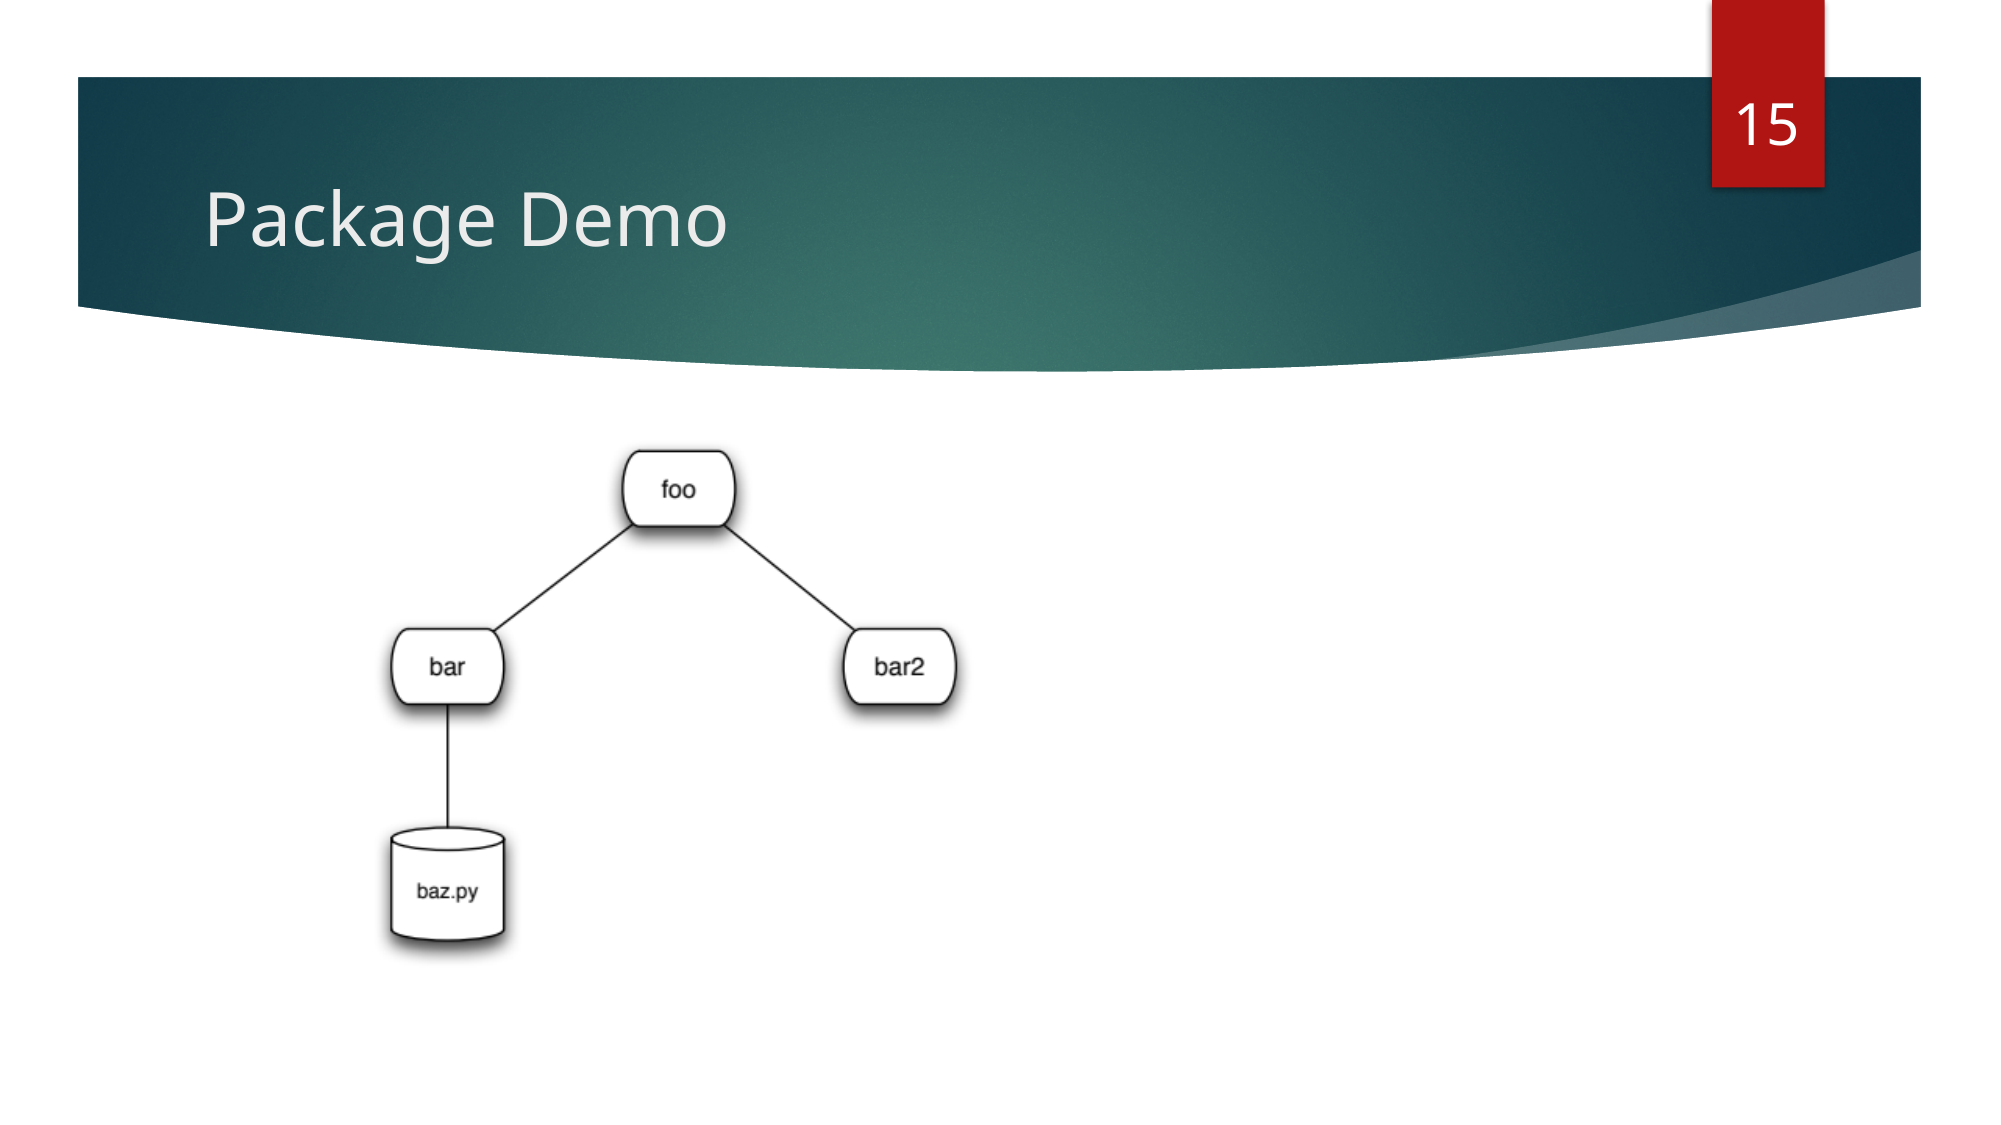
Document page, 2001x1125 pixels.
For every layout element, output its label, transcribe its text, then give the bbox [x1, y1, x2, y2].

title Package Demo [188, 158, 1637, 275]
picture [350, 418, 997, 988]
slide_number 15 [1698, 48, 1836, 175]
